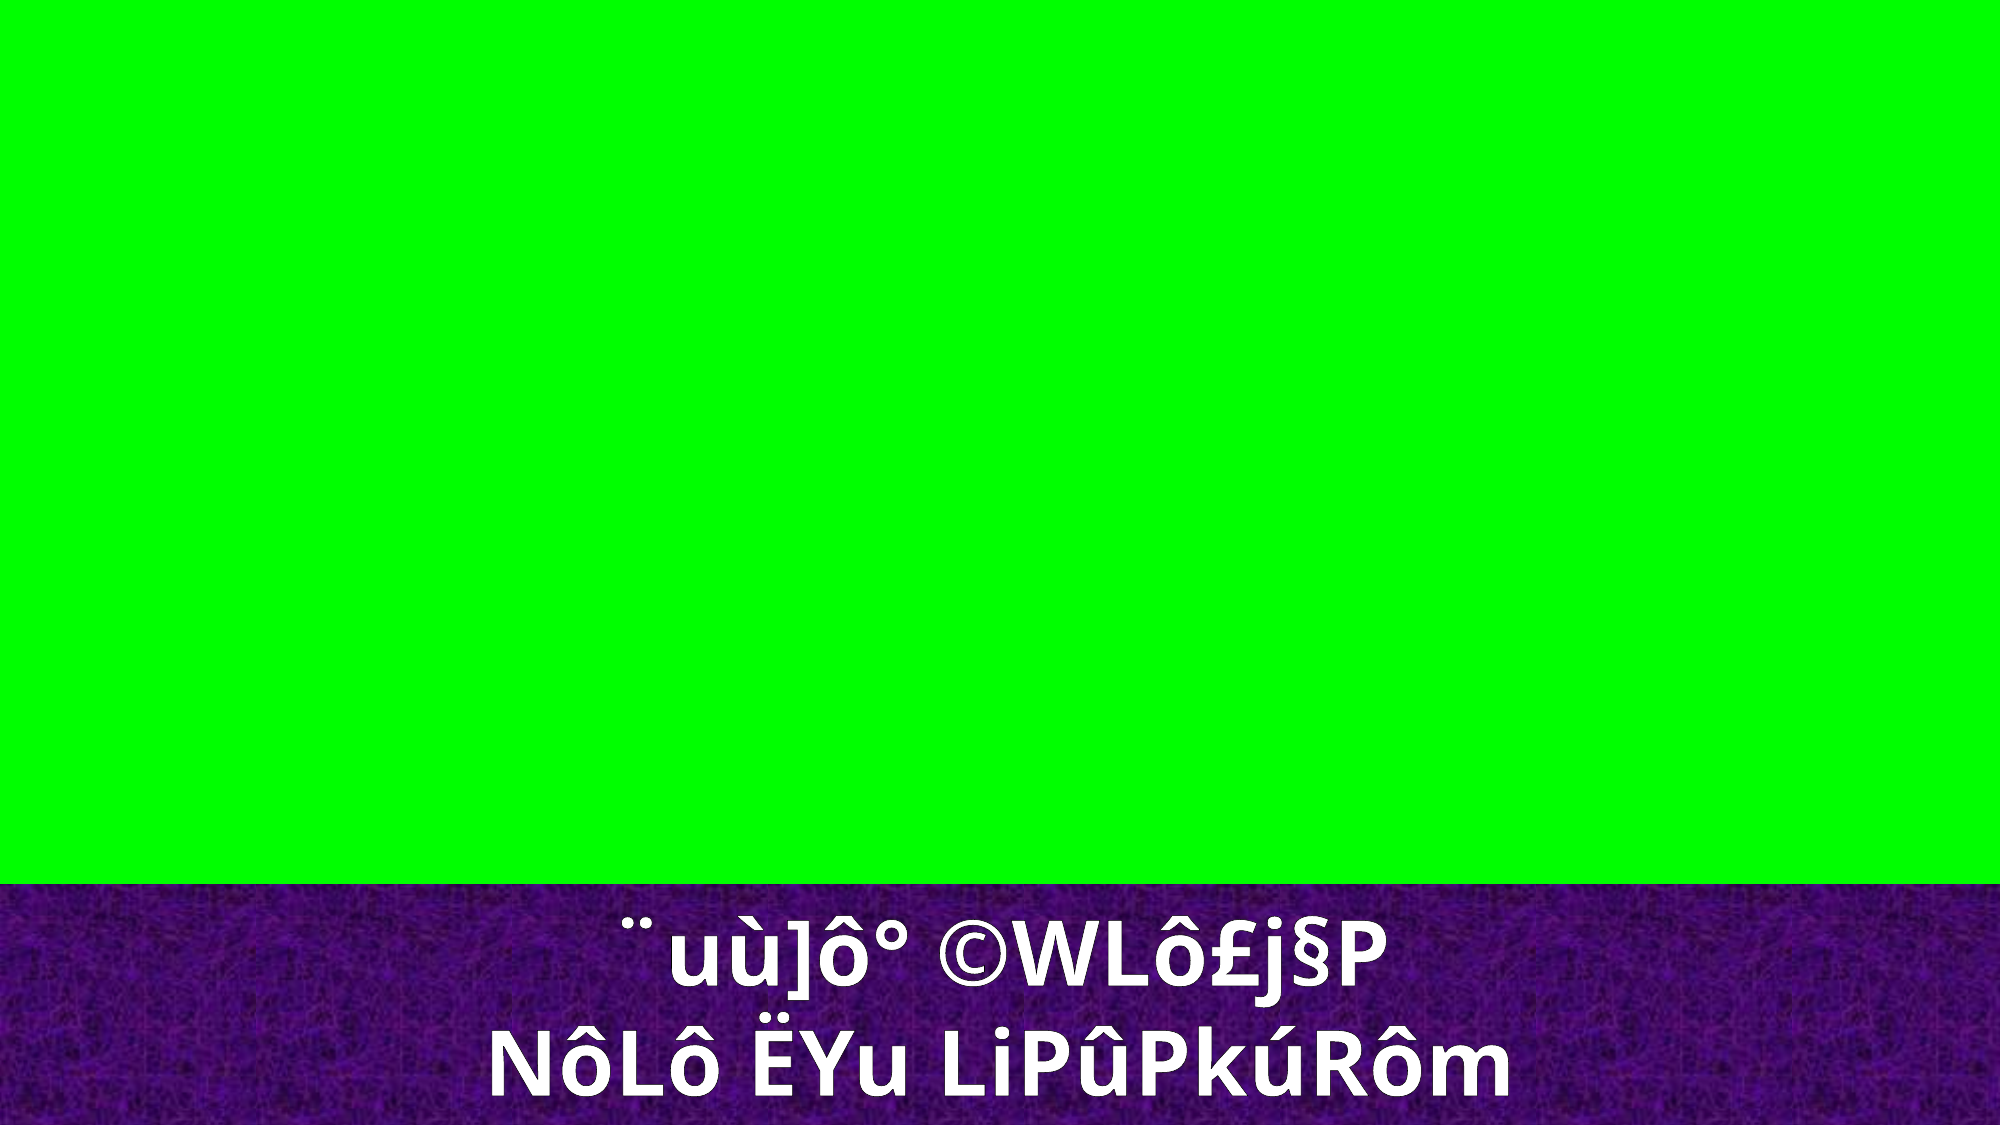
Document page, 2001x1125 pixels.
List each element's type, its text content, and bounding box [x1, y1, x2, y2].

text_box ¨uù]ô° ©WLô£j§P NôLô ËYu LiPûPkúRôm [0, 886, 2000, 1122]
